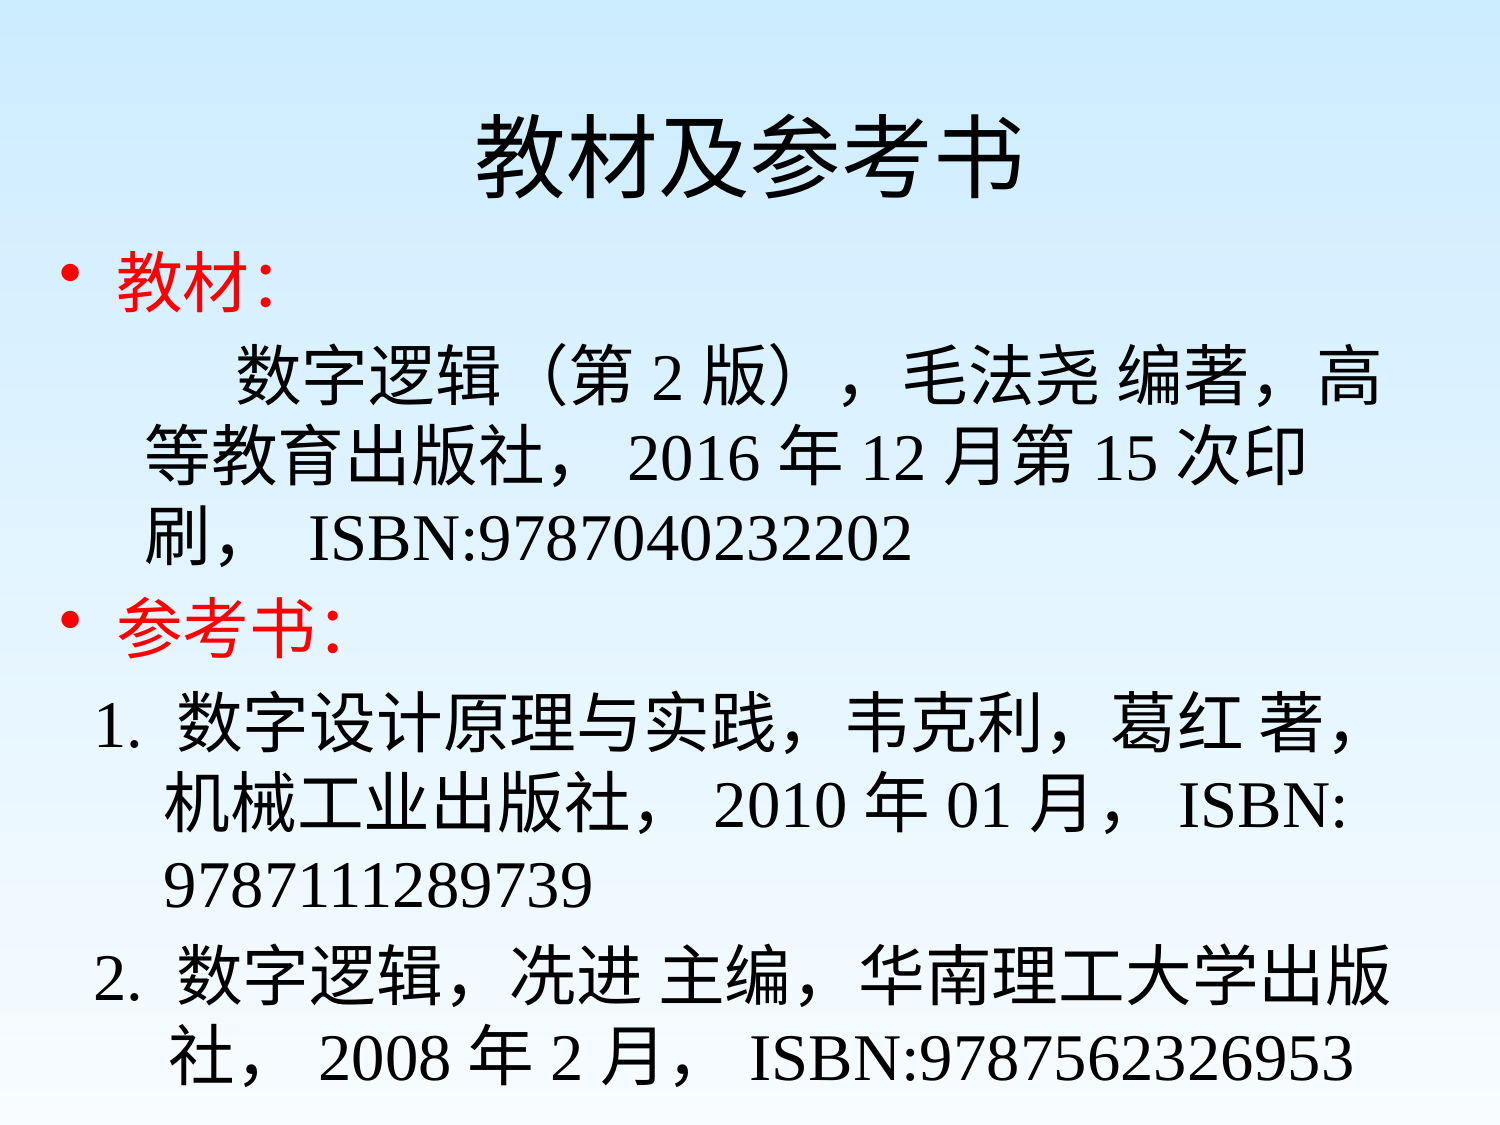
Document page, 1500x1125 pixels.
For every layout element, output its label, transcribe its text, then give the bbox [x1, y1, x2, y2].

title 教材及参考书 [112, 61, 1388, 233]
list 教材： 数字逻辑（第2版），毛法尧 编著，高等教育出版社，2016年12月第15次印刷， ISBN:9787040232202 参考书： 1. 数字设计原理与实践，韦克利，葛红 著，机械工业出版社，2010年01月，ISBN: 9787111289739 2. 数字逻辑，冼进 主编，华南理工大学出版社，2008年2月，ISBN:9787562326953 [44, 233, 1441, 1102]
